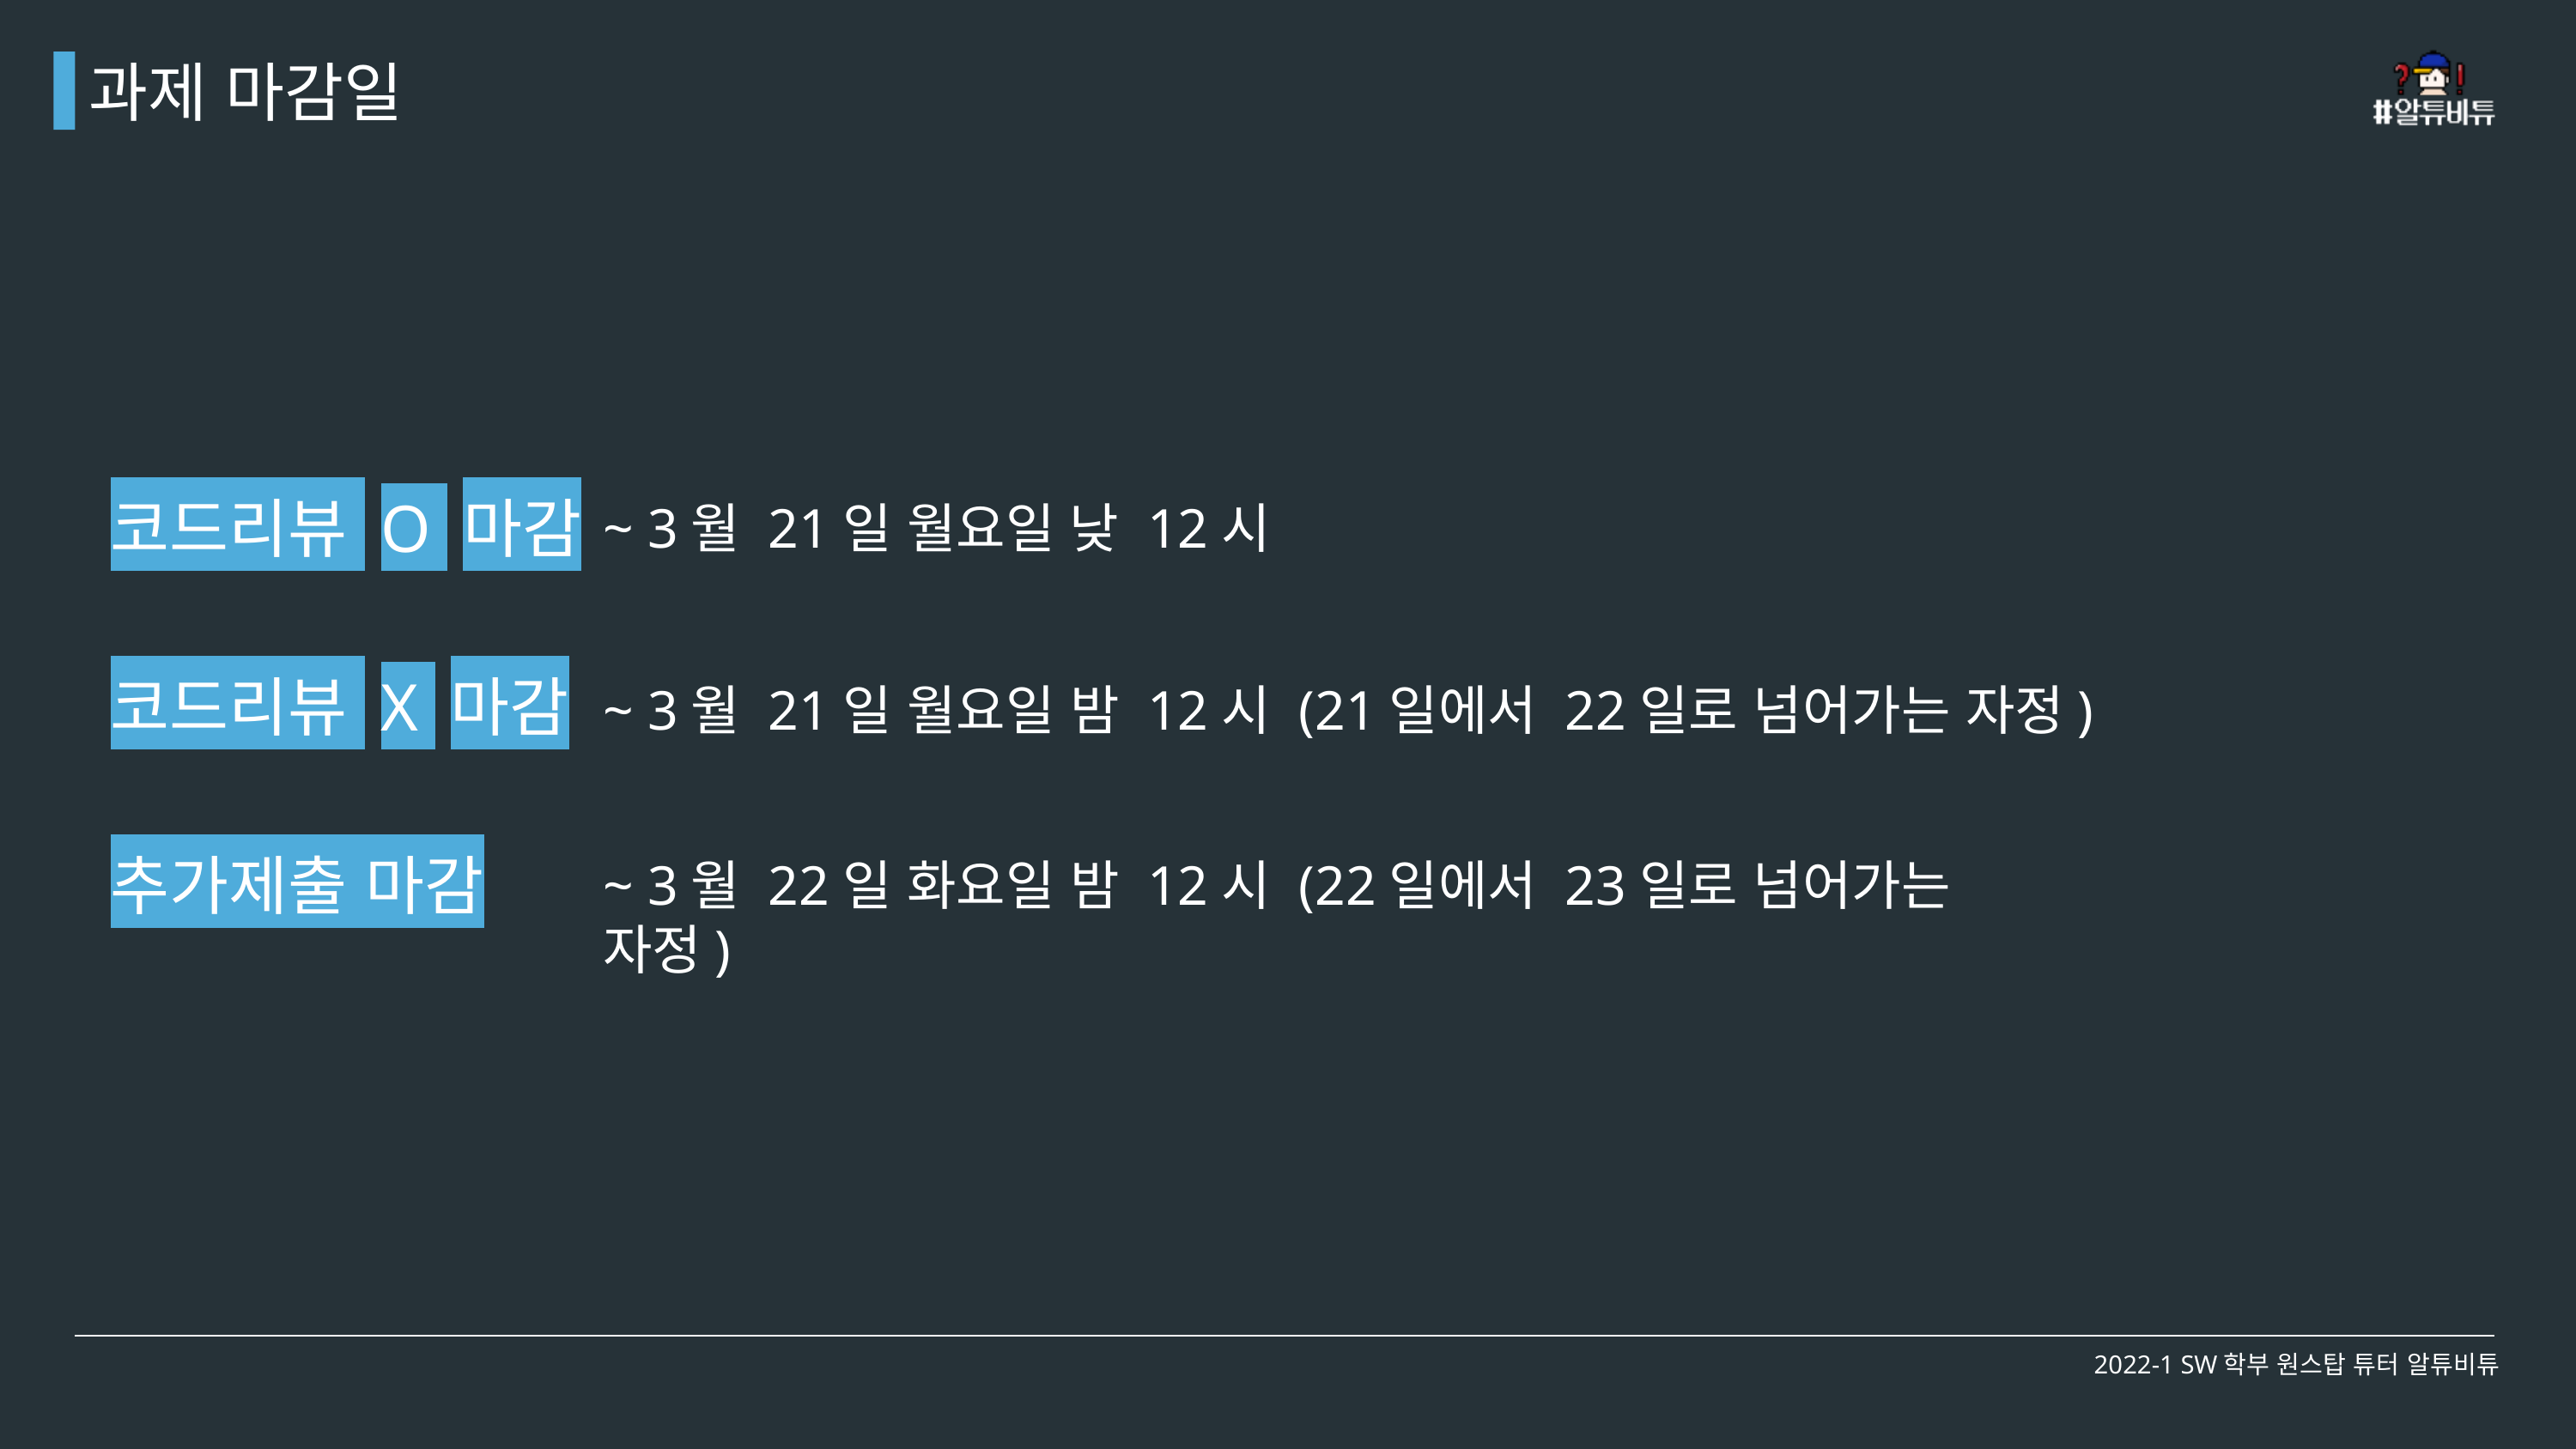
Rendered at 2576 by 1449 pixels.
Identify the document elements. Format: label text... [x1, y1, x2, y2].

text_box ~ 3월 21일 월요일 밤 12시 (21일에서 22일로 넘어가는 자정) [590, 670, 2158, 748]
footer 2022-1 SW학부 원스탑 튜터 알튜비튜 [2039, 1327, 2555, 1401]
text_box ~ 3월 22일 화요일 밤 12시 (22일에서 23일로 넘어가는 자정) [590, 845, 1975, 986]
text_box 코드리뷰 X 마감 [97, 659, 773, 750]
text_box 추가제출 마감 [97, 838, 773, 929]
text_box ~ 3월 21일 월요일 낮 12시 [590, 488, 1481, 566]
text_box 코드리뷰 O 마감 [97, 482, 773, 572]
text_box 과제 마감일 [76, 45, 1301, 136]
picture [2366, 45, 2500, 179]
